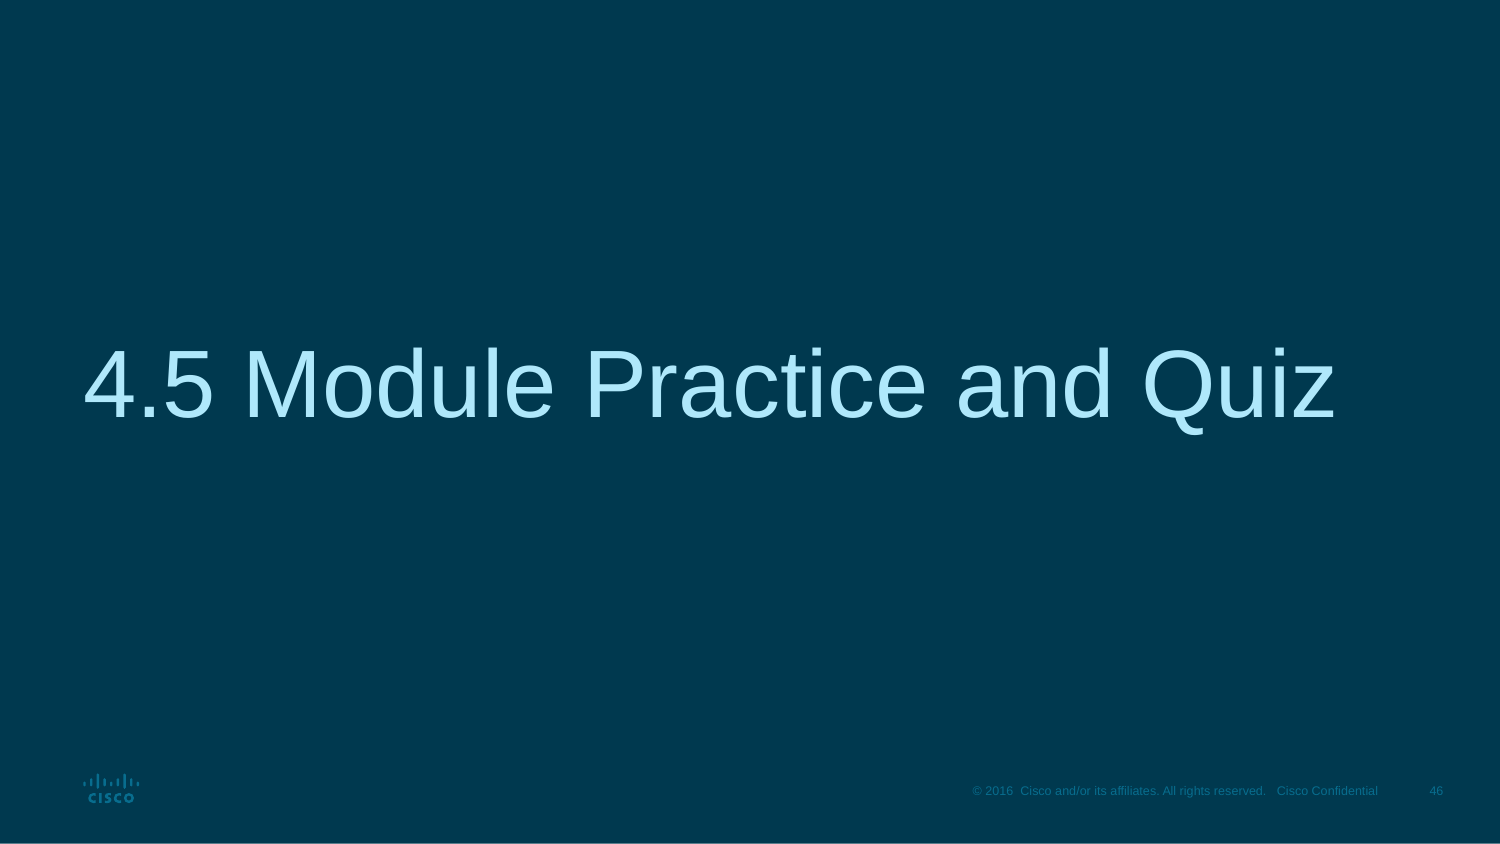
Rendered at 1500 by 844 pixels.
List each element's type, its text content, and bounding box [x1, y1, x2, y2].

title 4.5 Module Practice and Quiz [68, 286, 1427, 446]
